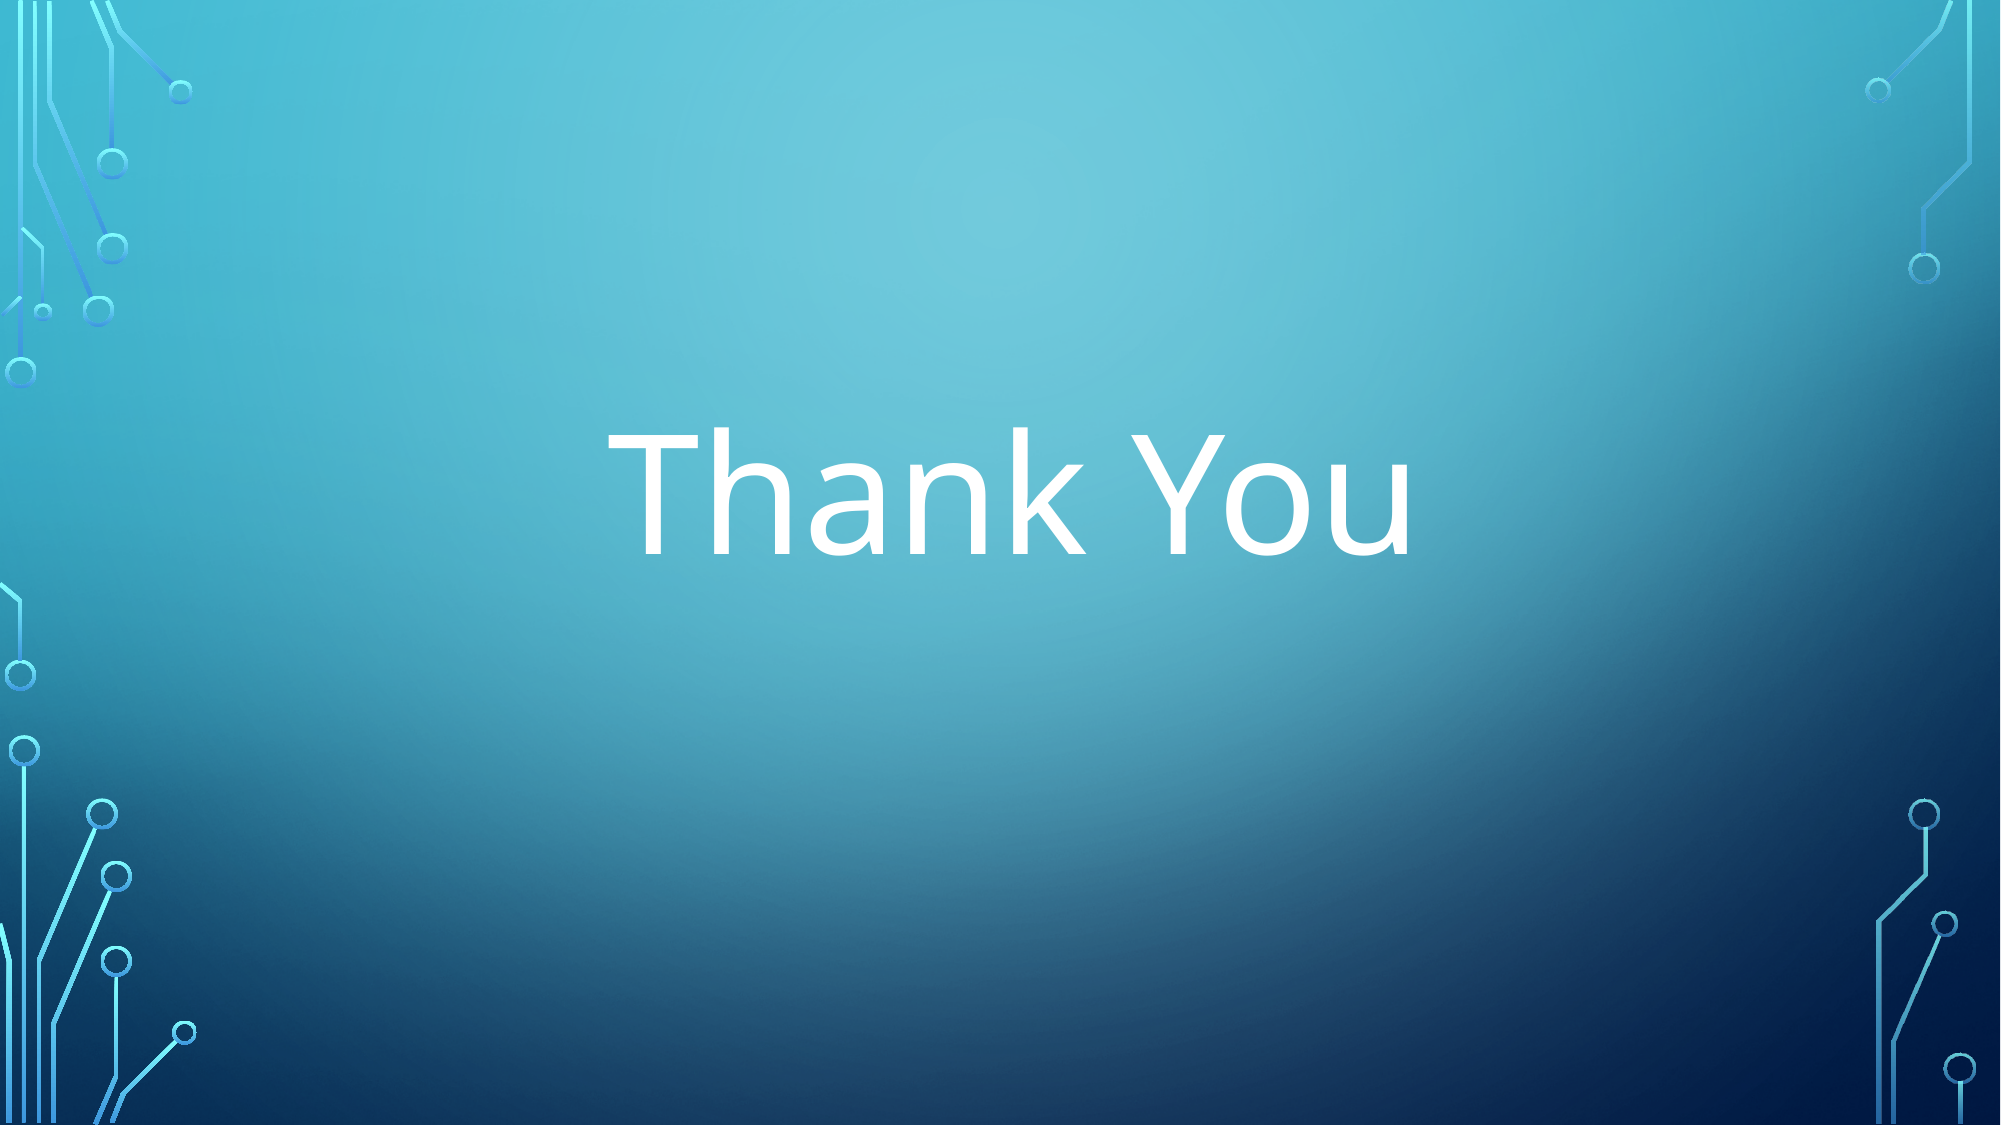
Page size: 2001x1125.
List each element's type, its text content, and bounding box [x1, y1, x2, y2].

text_box Thank You [599, 380, 1482, 595]
